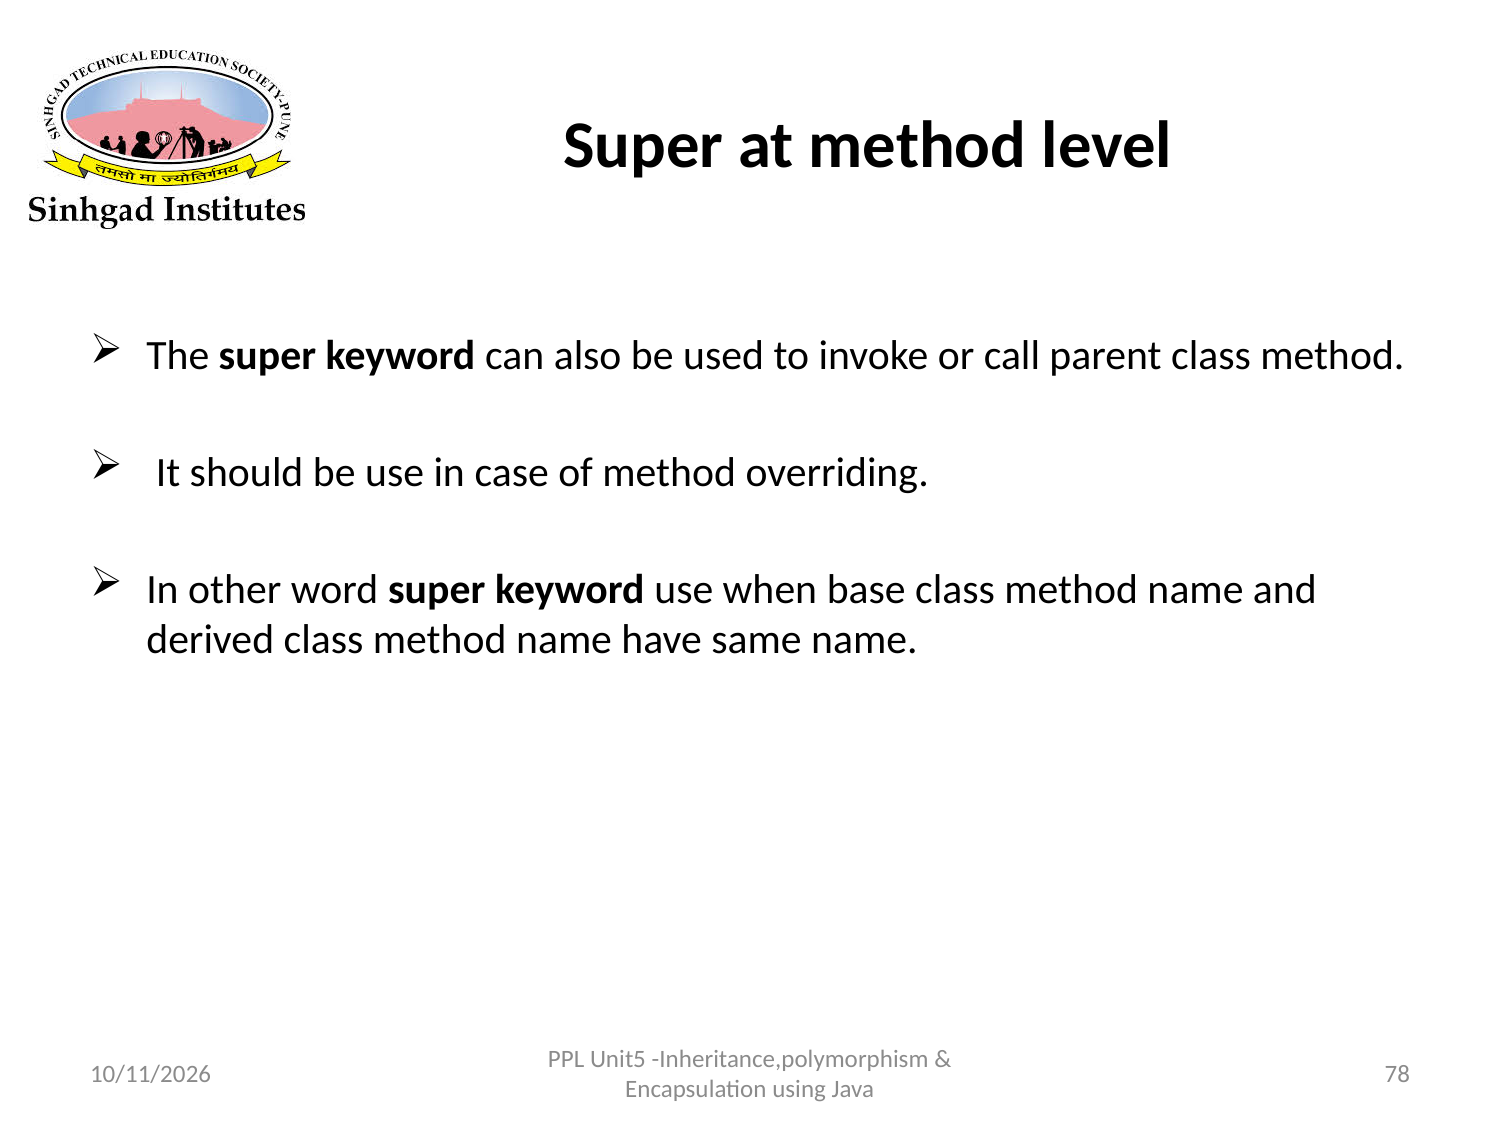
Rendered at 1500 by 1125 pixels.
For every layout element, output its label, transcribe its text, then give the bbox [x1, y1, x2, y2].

list The super keyword can also be used to invoke or call parent class method. It should be use in case of method overriding. In other word super keyword use when base class method name and derived class method name have same name. [74, 262, 1426, 1006]
picture [29, 50, 305, 229]
slide_number 78 [1074, 1042, 1425, 1103]
footer PPL Unit5 -Inheritance,polymorphism & Encapsulation using Java [512, 1042, 988, 1103]
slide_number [75, 1042, 425, 1103]
title Super at method level [312, 46, 1424, 235]
